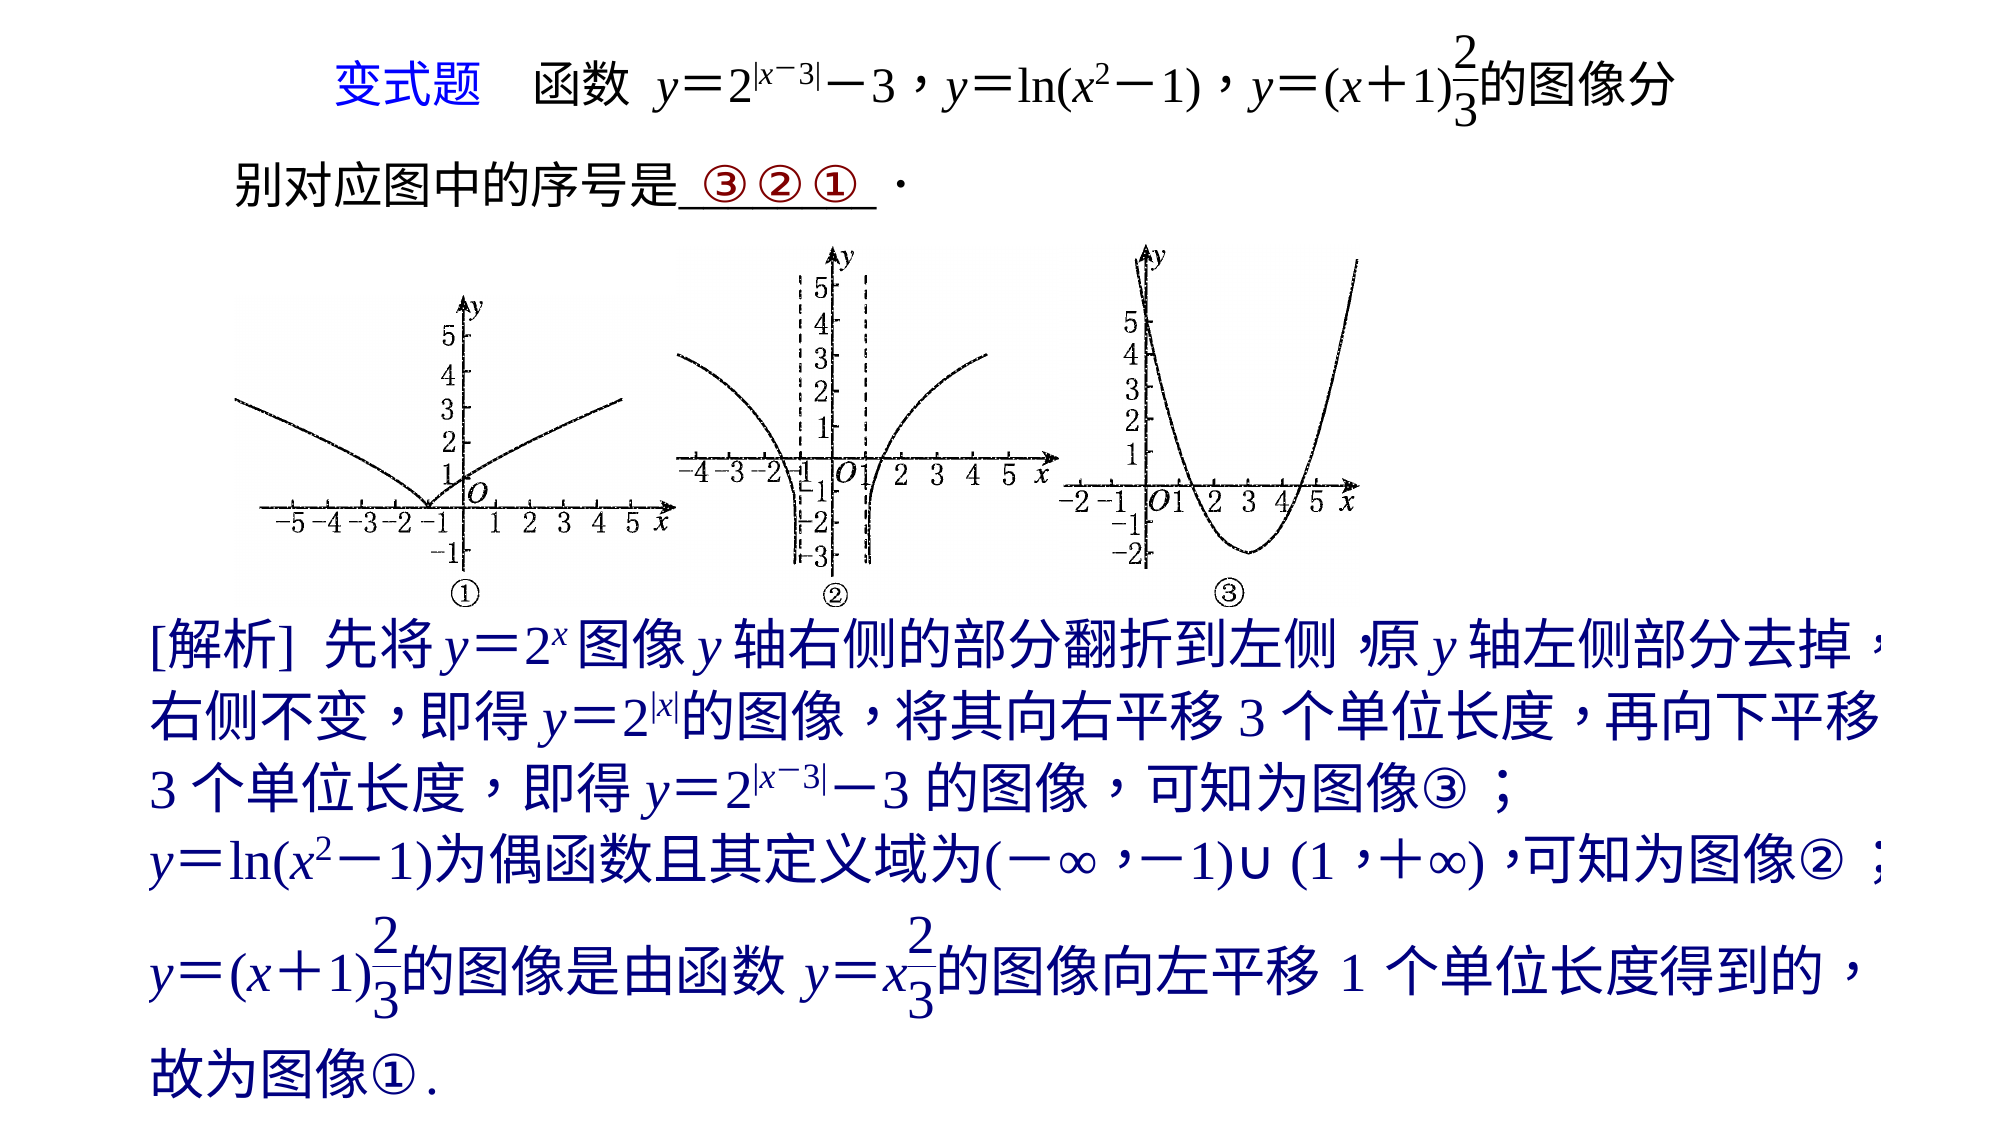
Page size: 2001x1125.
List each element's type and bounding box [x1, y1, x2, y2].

text_box [149, 609, 1885, 1125]
text_box [688, 151, 875, 217]
text_box [234, 23, 1680, 609]
